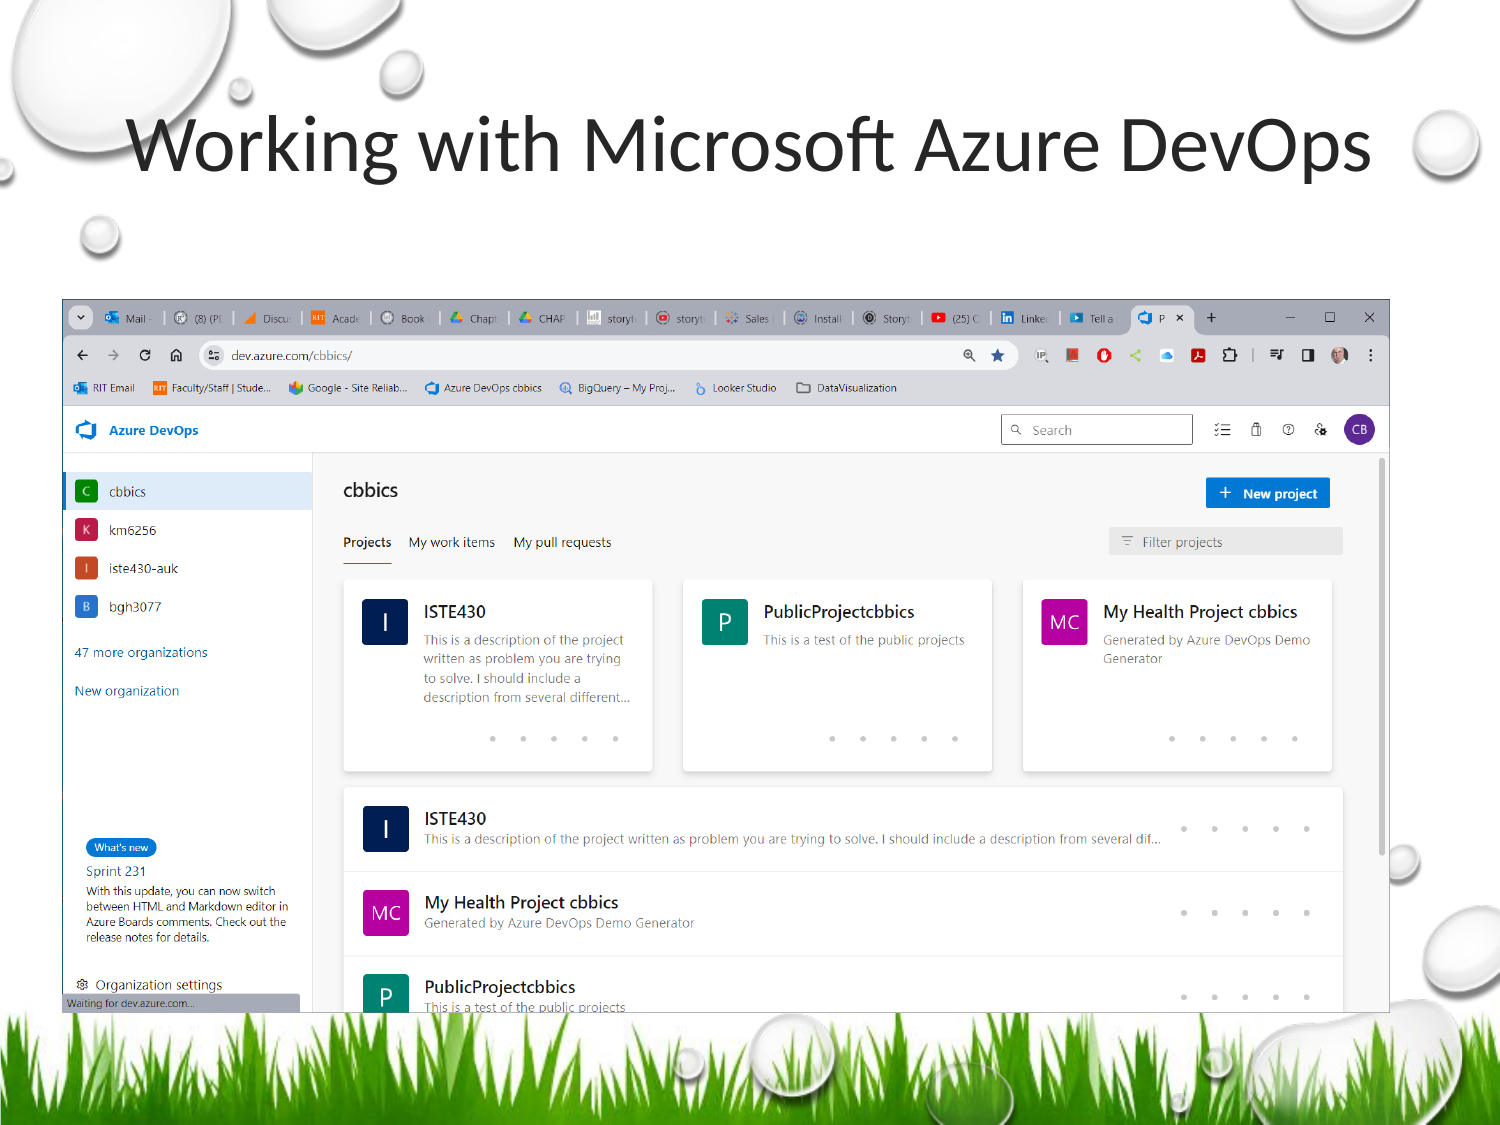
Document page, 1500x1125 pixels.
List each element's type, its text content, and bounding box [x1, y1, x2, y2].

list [62, 299, 1390, 1013]
picture [0, 0, 1500, 1125]
title Working with Microsoft Azure DevOps [75, 45, 1425, 233]
